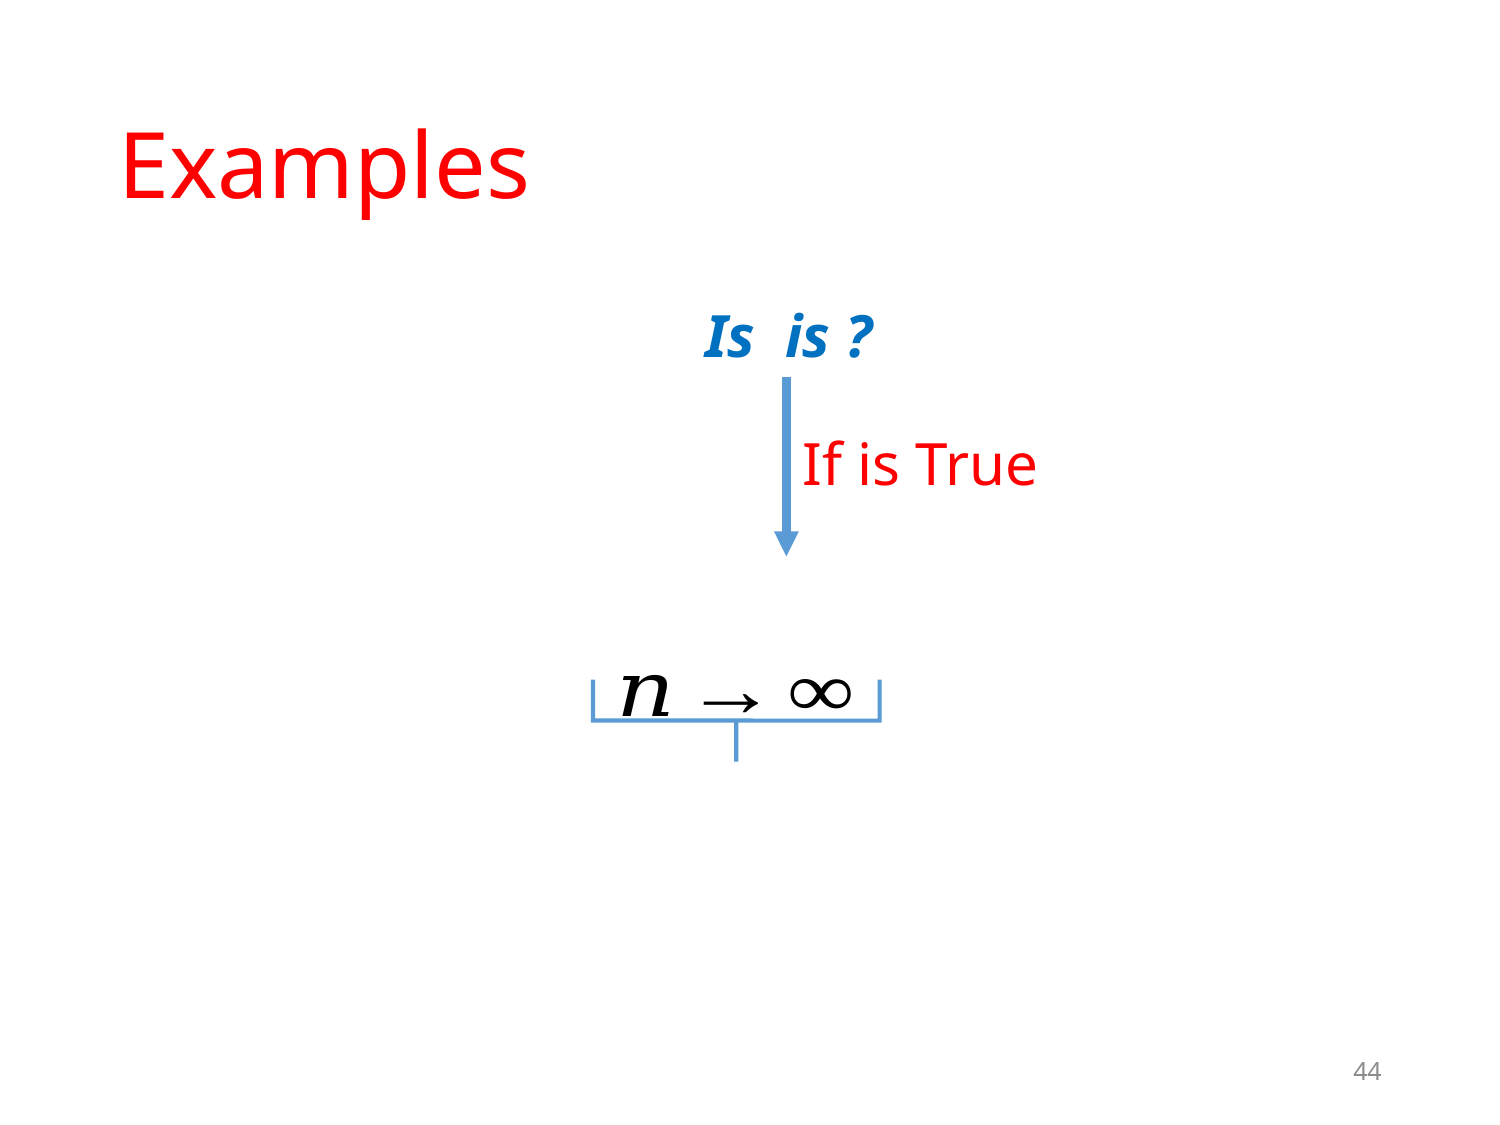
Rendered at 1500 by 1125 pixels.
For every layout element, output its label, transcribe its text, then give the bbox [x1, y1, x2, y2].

slide_number 44 [1059, 1042, 1397, 1103]
title Examples [103, 59, 1397, 278]
text_box If is True [787, 420, 1055, 505]
text_box [592, 679, 881, 762]
